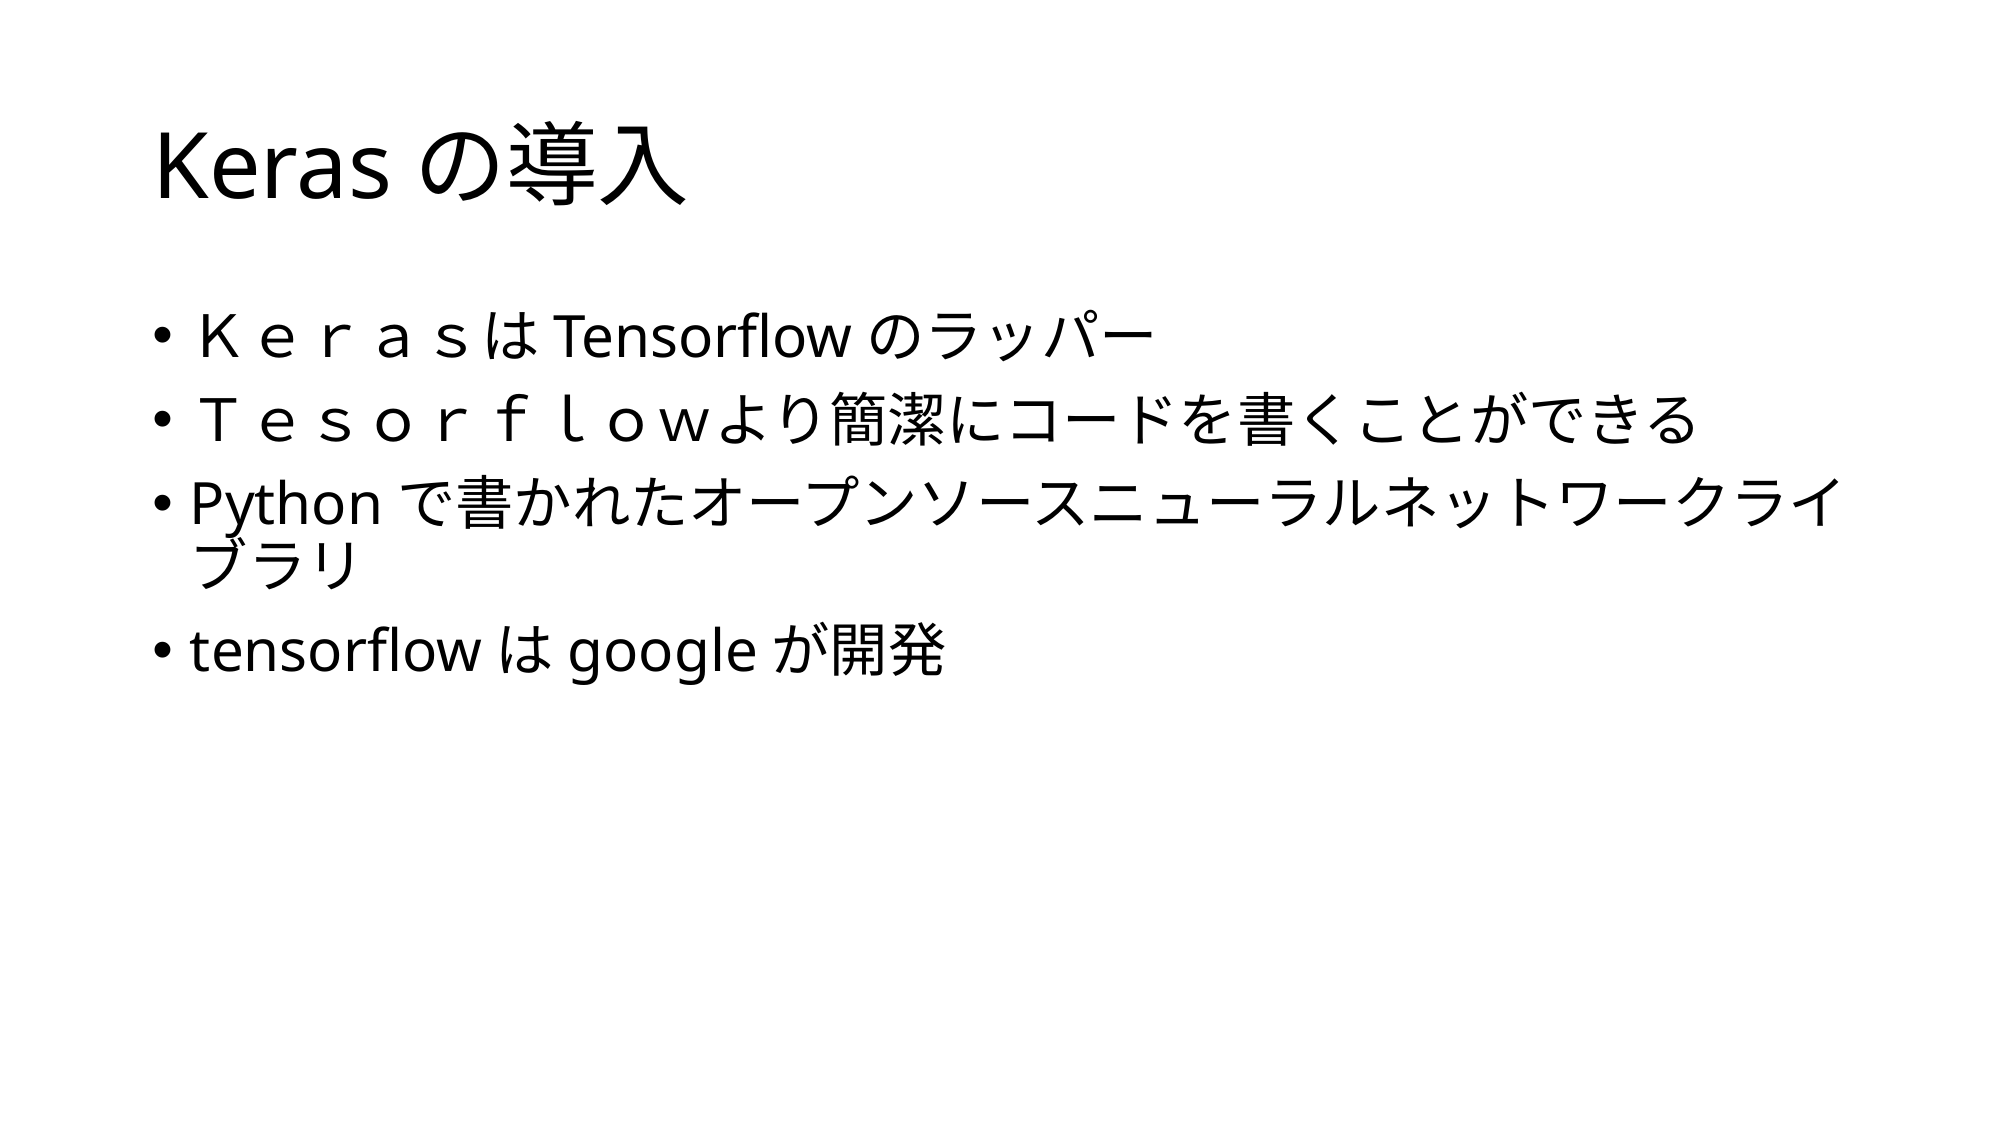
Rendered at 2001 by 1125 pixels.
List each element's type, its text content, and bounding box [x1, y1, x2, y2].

title Kerasの導入 [137, 59, 1863, 278]
list ＫｅｒａｓはTensorflowのラッパー Ｔｅｓｏｒｆｌｏｗより簡潔にコードを書くことができる Pythonで書かれたオープンソースニューラルネットワークライブラリ tensorflowはgoogleが開発 [137, 299, 1863, 1014]
